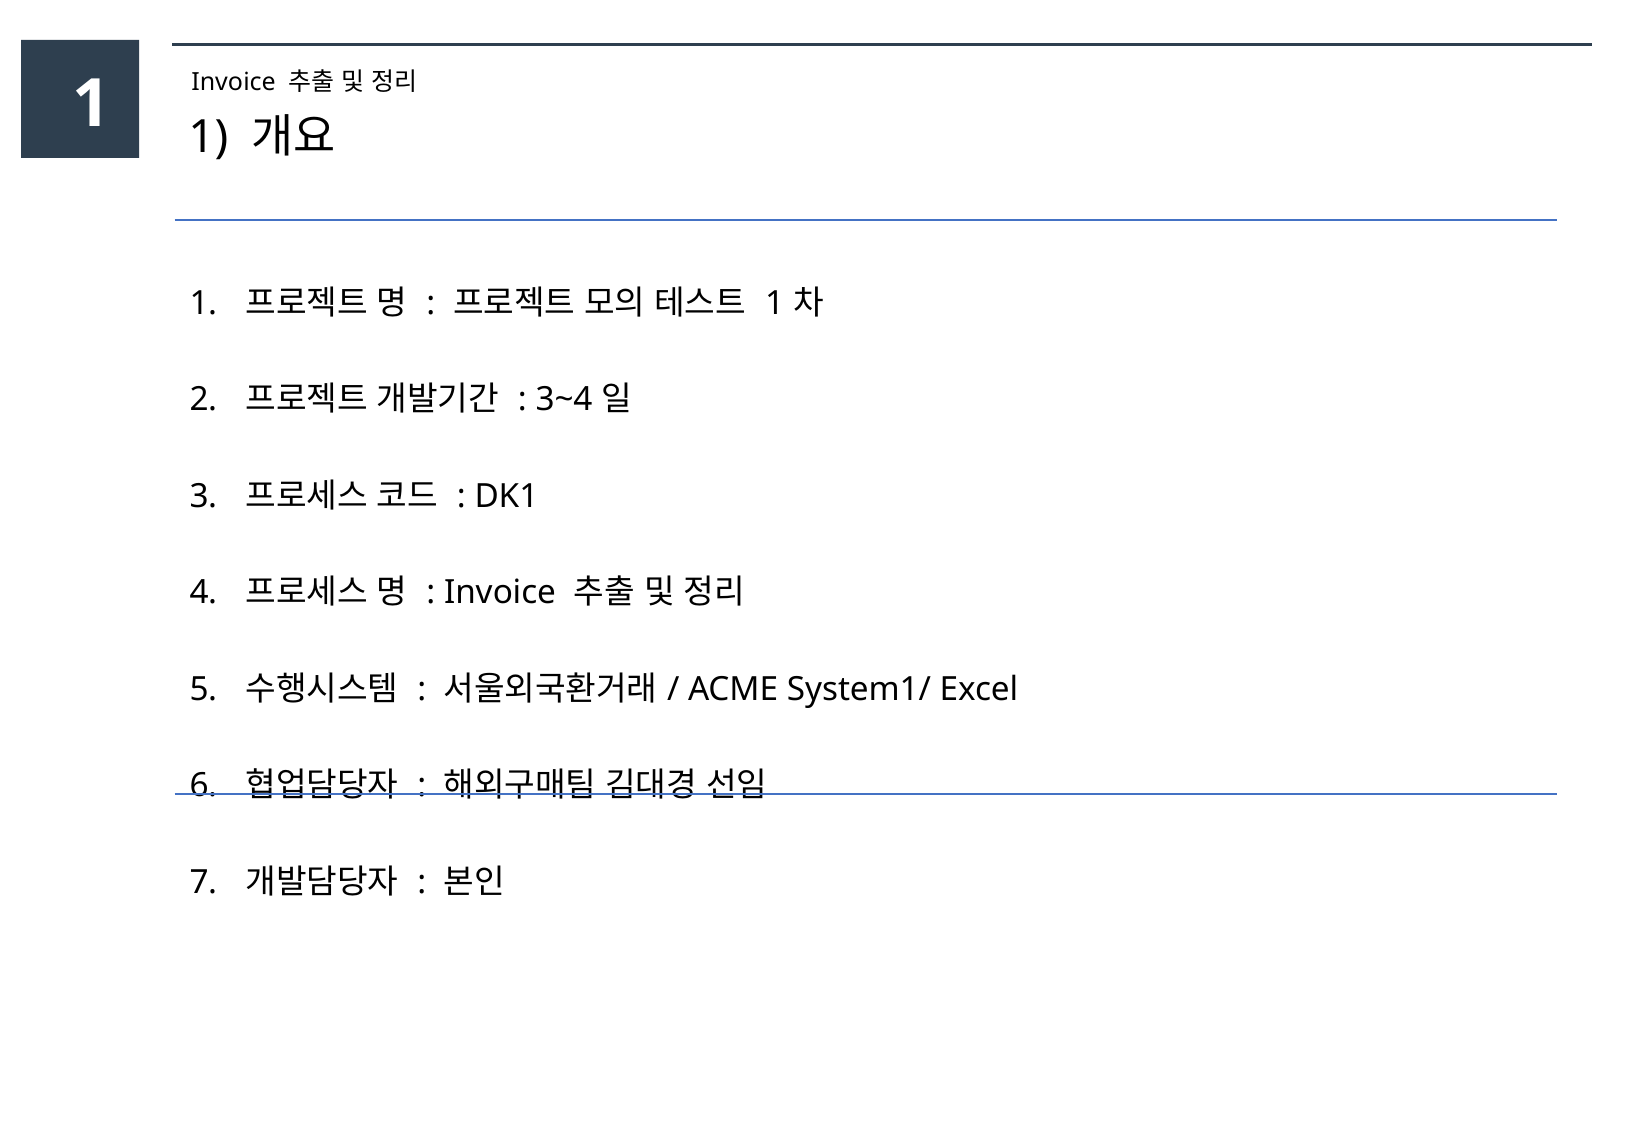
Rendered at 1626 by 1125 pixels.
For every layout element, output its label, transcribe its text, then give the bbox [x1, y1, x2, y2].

table_header 프로젝트 명 : 프로젝트 모의 테스트 1차 프로젝트 개발기간 : 3~4일 프로세스 코드 : DK1 프로세스 명 : Invoice 추출 및 정리 수행시스템 : 서울외국환거래/ ACME System1/ Excel 협업담당자 : 해외구매팀 김대경 선임 개발담당자 : 본인 [175, 221, 1557, 793]
text_box [20, 39, 140, 159]
text_box 1 [57, 52, 101, 148]
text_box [172, 57, 437, 171]
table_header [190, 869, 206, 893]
